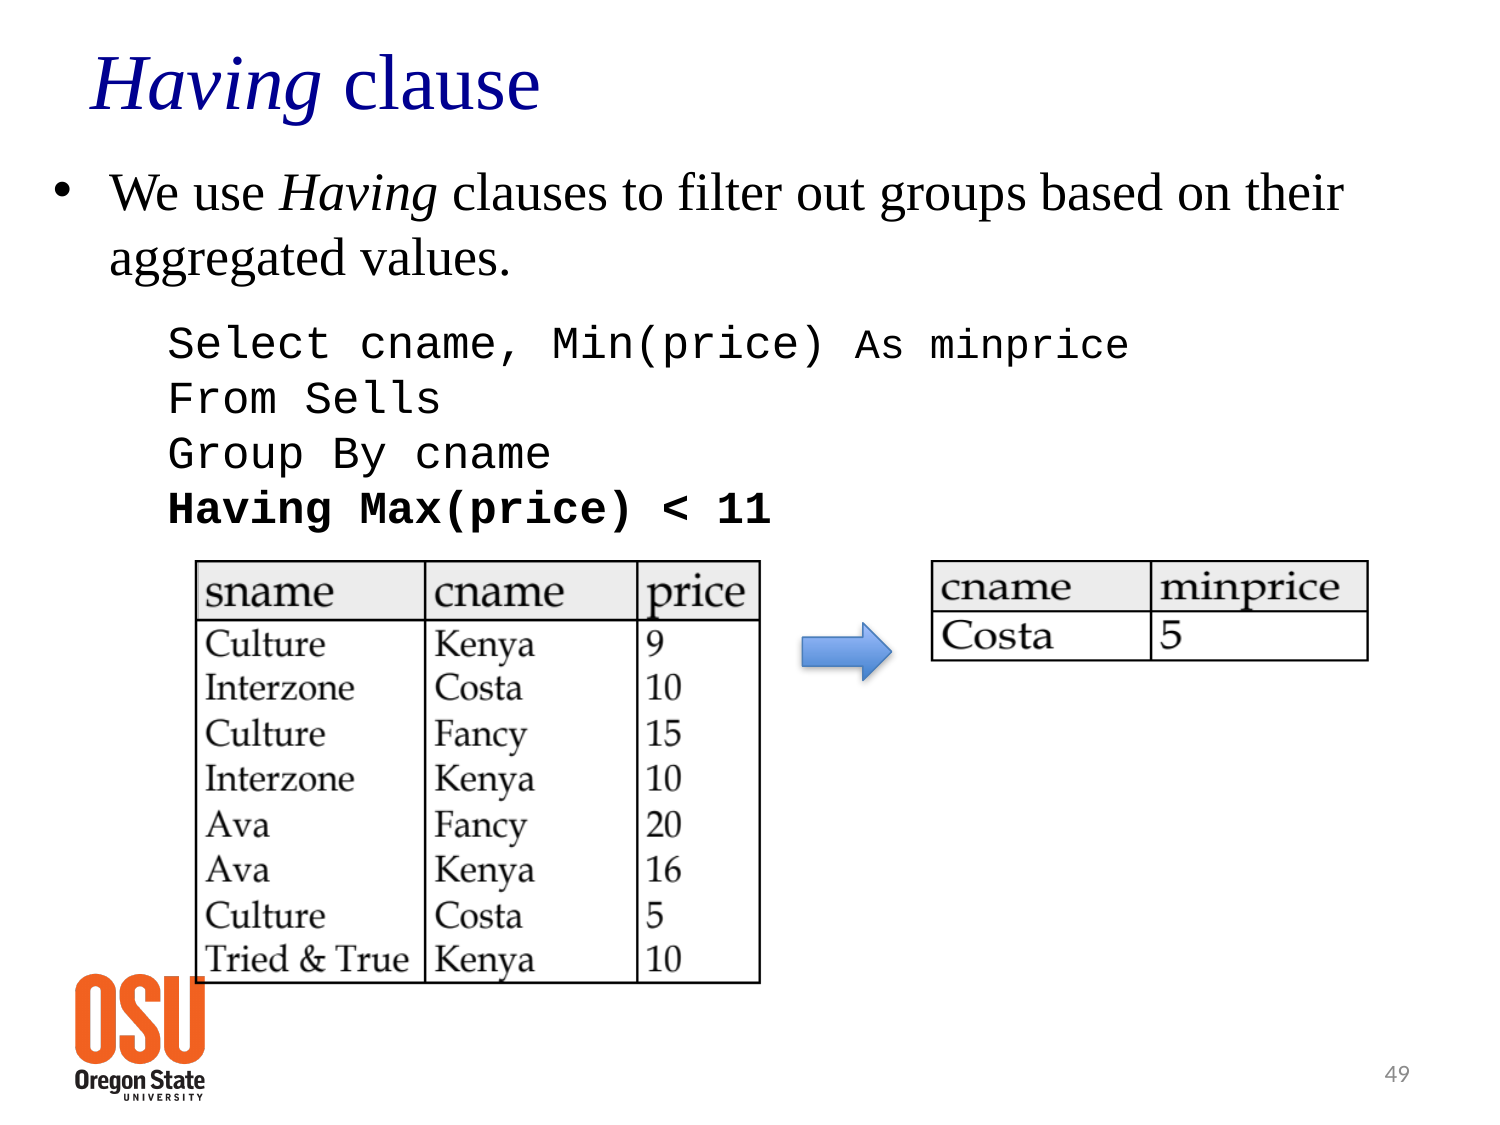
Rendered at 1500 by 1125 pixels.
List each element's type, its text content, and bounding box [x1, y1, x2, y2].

text_box [801, 622, 893, 682]
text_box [183, 560, 793, 1004]
title Having clause [75, 7, 1471, 149]
slide_number 49 [1074, 1042, 1425, 1103]
text_box Select cname, Min(price) As minprice From Sells Group By cname Having Max(price) < 11 [152, 305, 1159, 541]
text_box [920, 560, 1500, 678]
list We use Having clauses to filter out groups based on their aggregated values. [37, 148, 1470, 1103]
